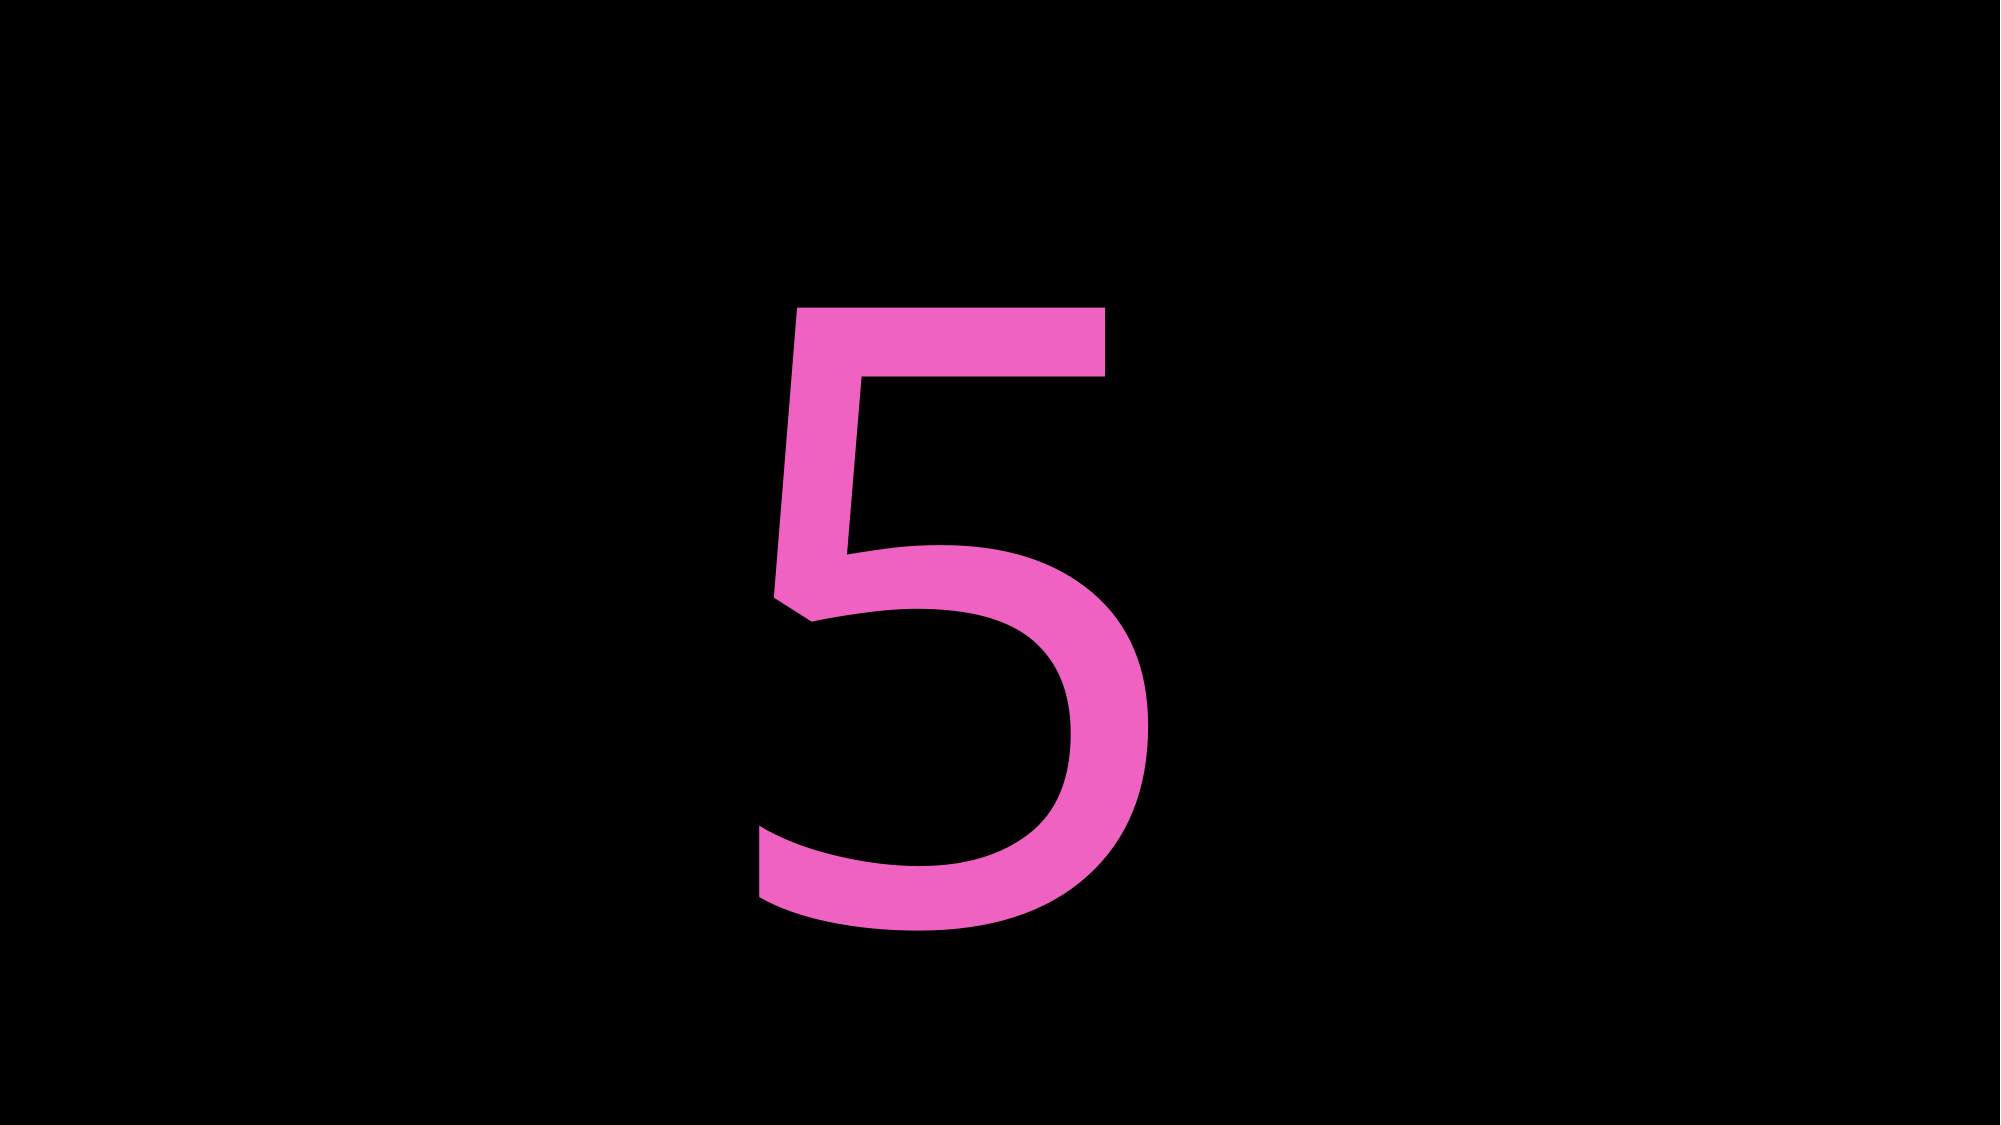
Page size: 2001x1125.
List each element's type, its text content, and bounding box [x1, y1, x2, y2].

text_box 5 [689, 239, 1278, 1049]
